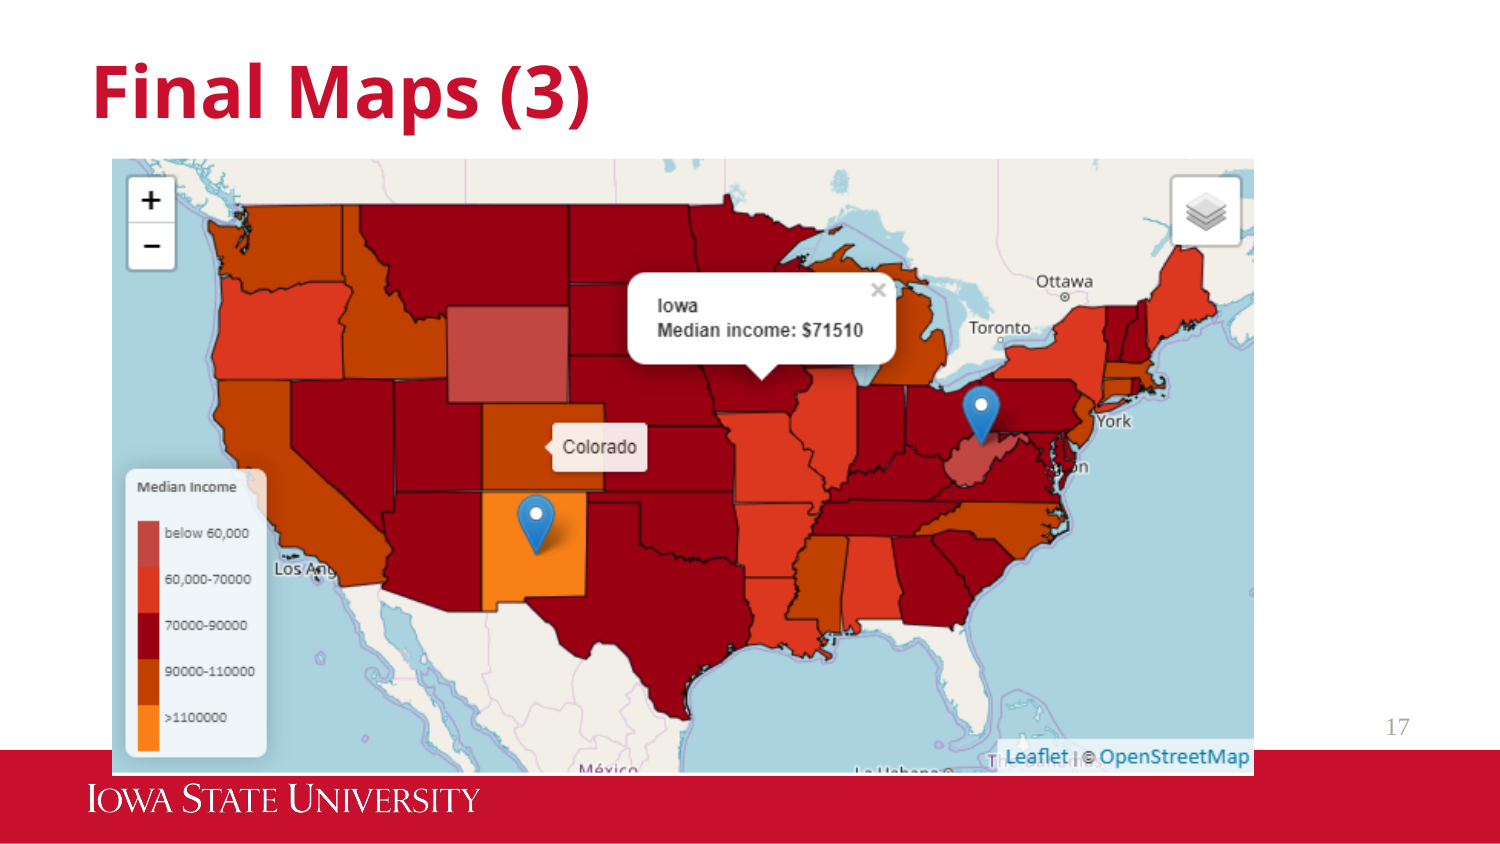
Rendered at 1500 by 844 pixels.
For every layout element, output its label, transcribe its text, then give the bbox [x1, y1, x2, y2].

title Final Maps (3) [74, 18, 1351, 160]
picture [87, 783, 481, 816]
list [112, 155, 1254, 776]
slide_number 17 [1257, 703, 1425, 748]
